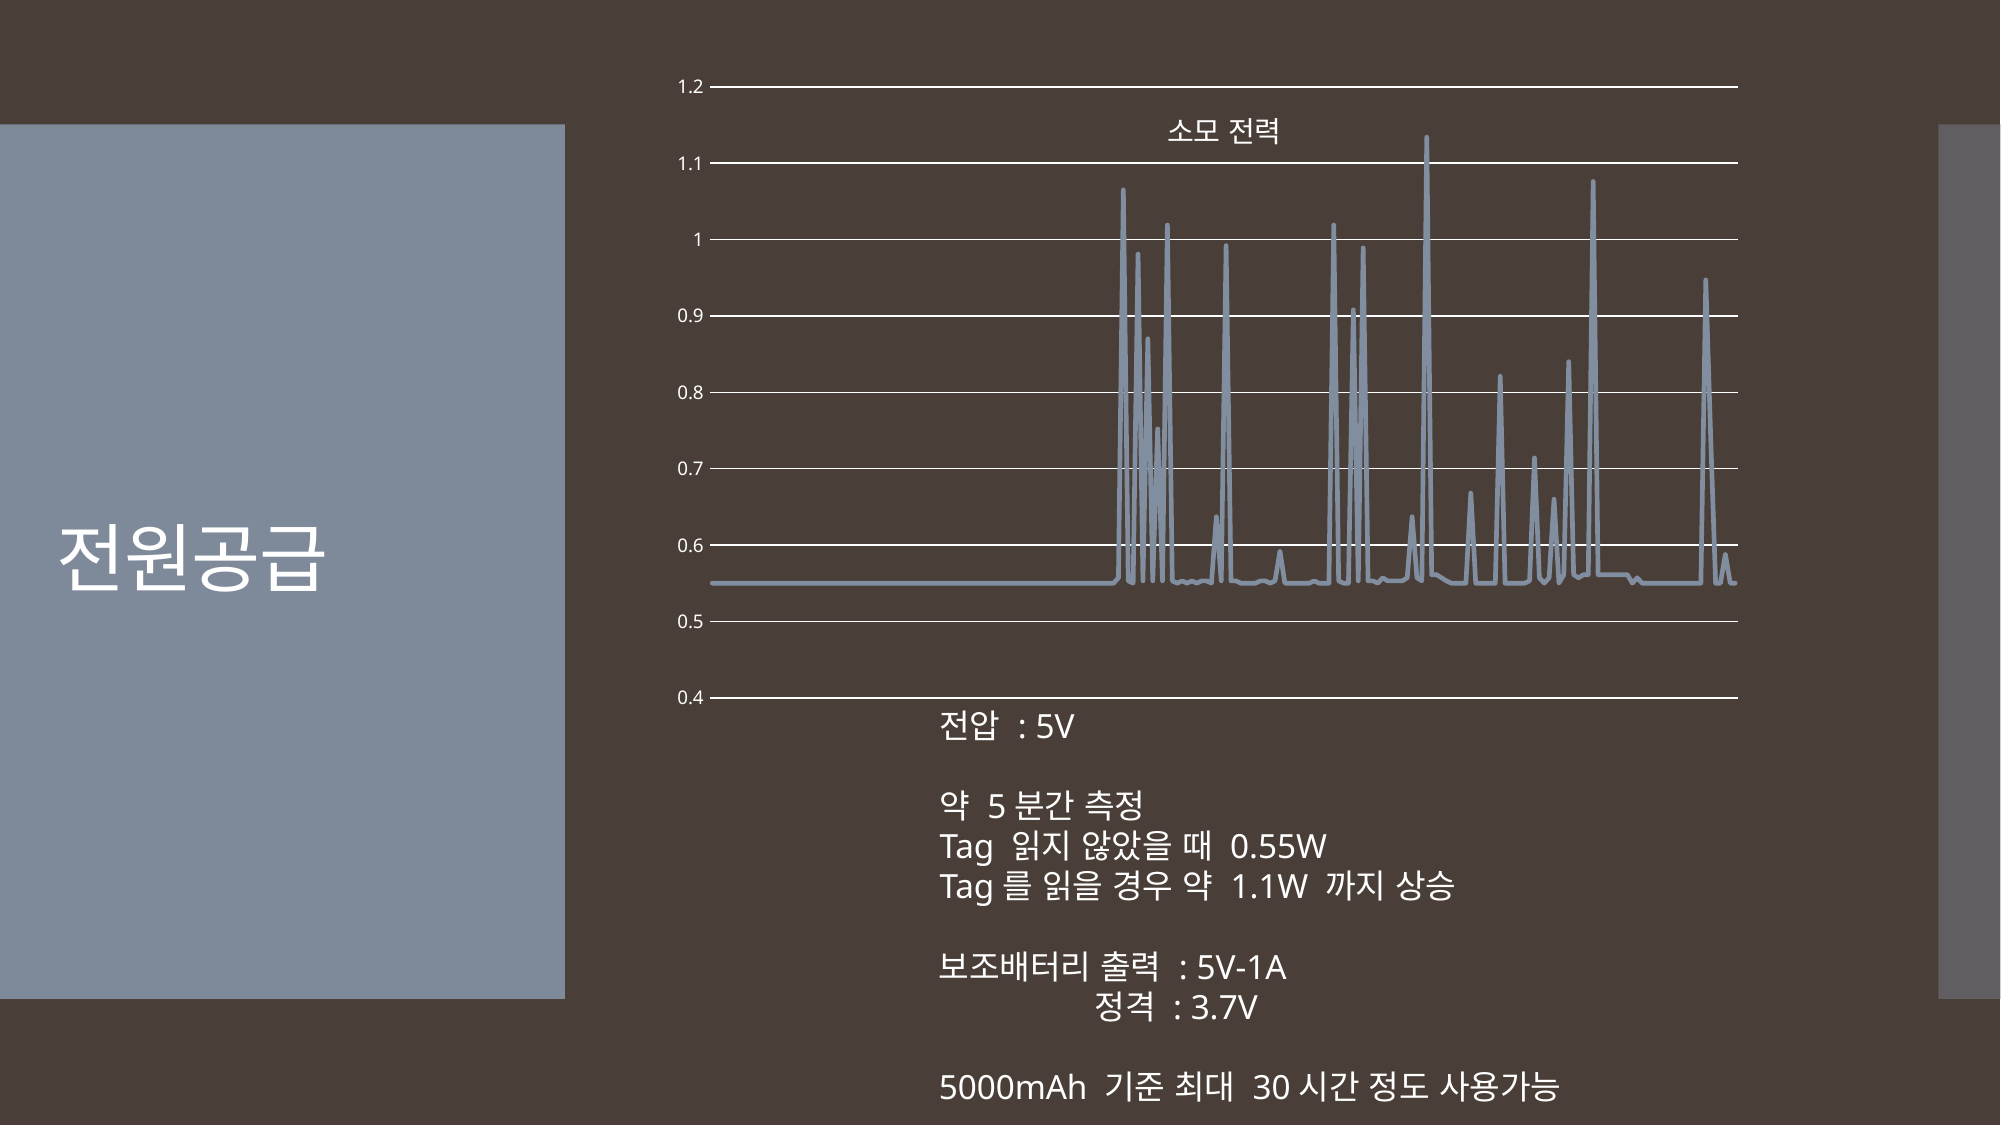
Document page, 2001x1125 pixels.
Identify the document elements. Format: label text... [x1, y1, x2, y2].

text_box 전압 : 5V 약 5분간 측정 Tag 읽지 않았을 때 0.55W Tag를 읽을 경우 약 1.1W 까지 상승 [924, 843, 1472, 913]
chart [658, 73, 1791, 843]
title 전원공급 [41, 184, 525, 940]
text_box 보조배터리 출력 : 5V-1A 정격 : 3.7V 5000mAh 기준 최대 30시간 정도 사용가능 [924, 939, 1577, 1114]
